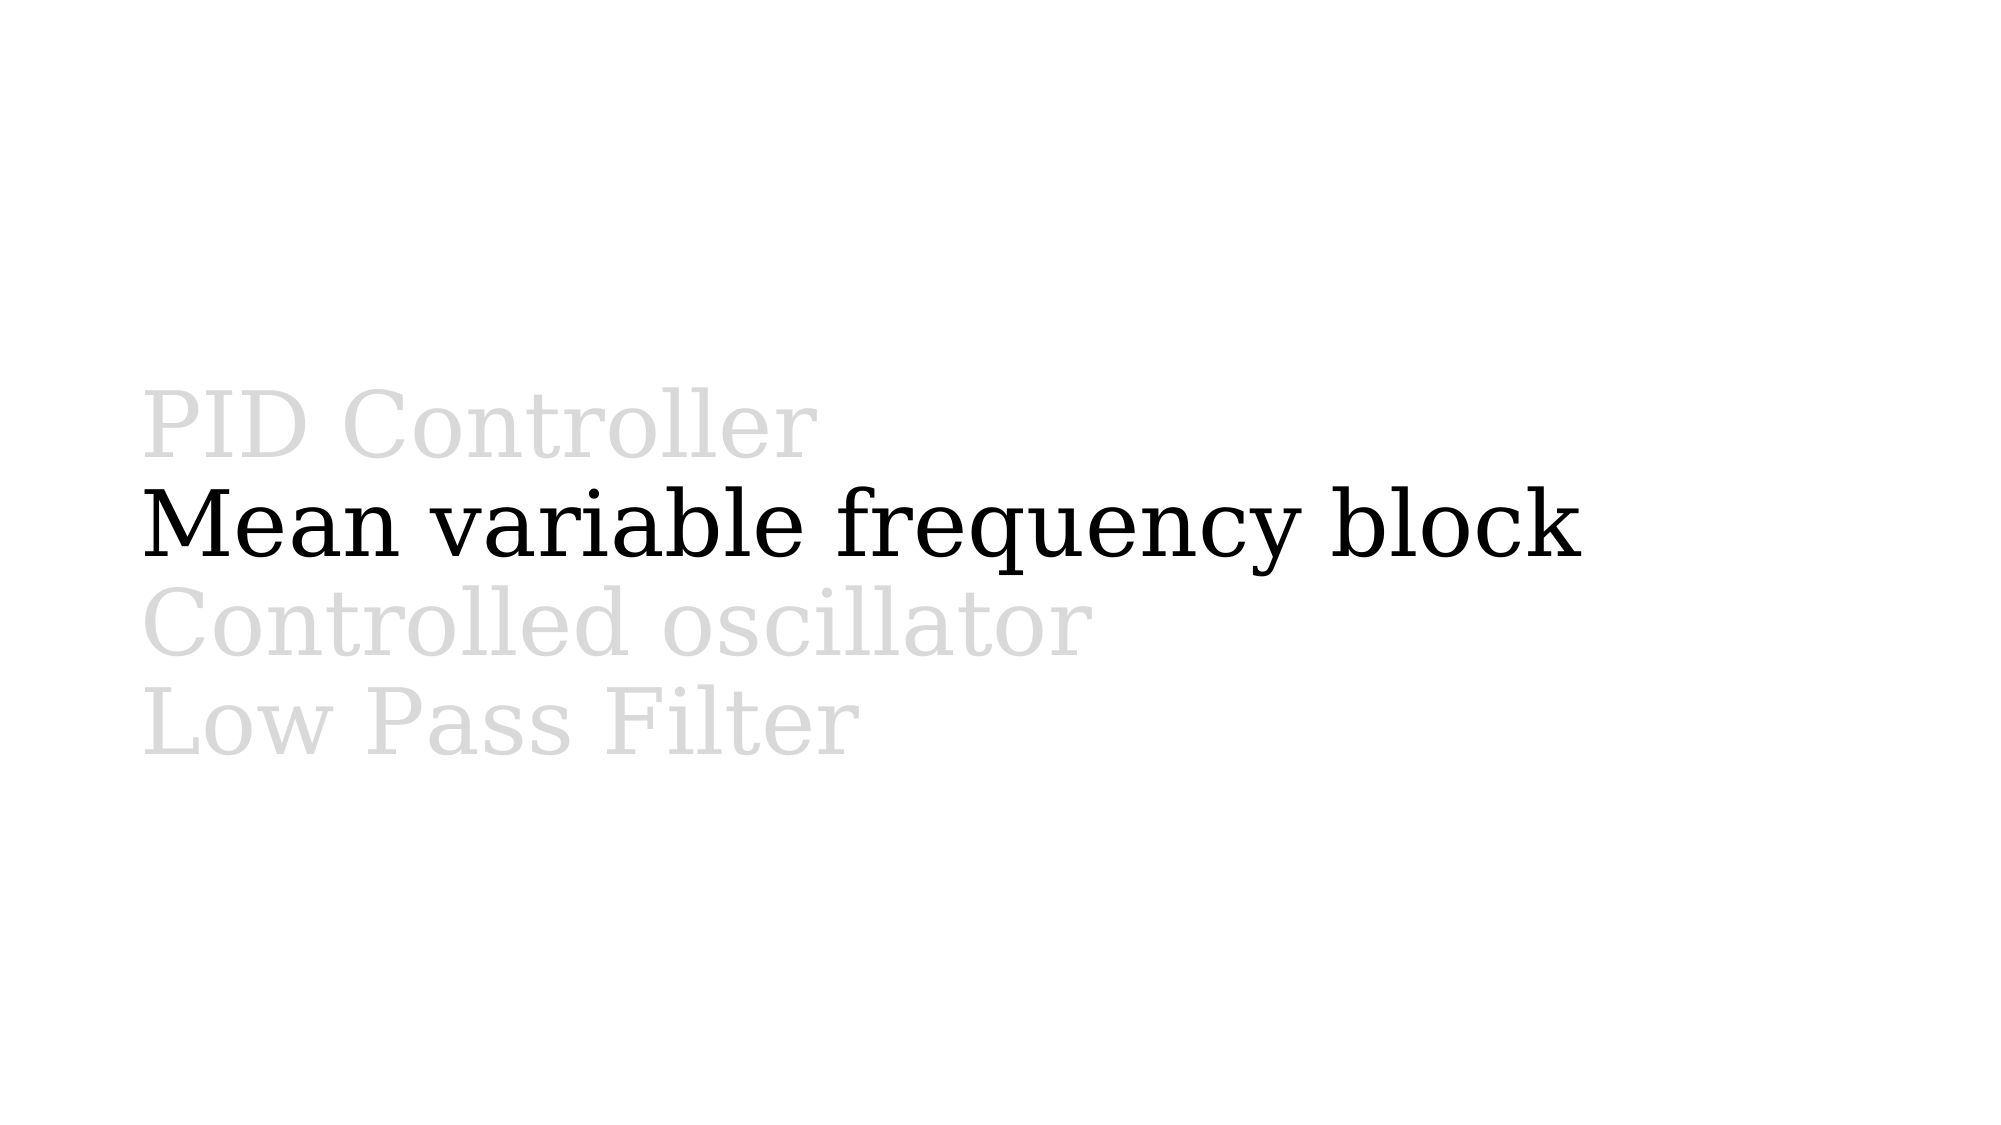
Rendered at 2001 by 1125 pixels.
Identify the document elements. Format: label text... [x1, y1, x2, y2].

title PID Controller Mean variable frequency block Controlled oscillator Low Pass Filter [125, 37, 1851, 1016]
